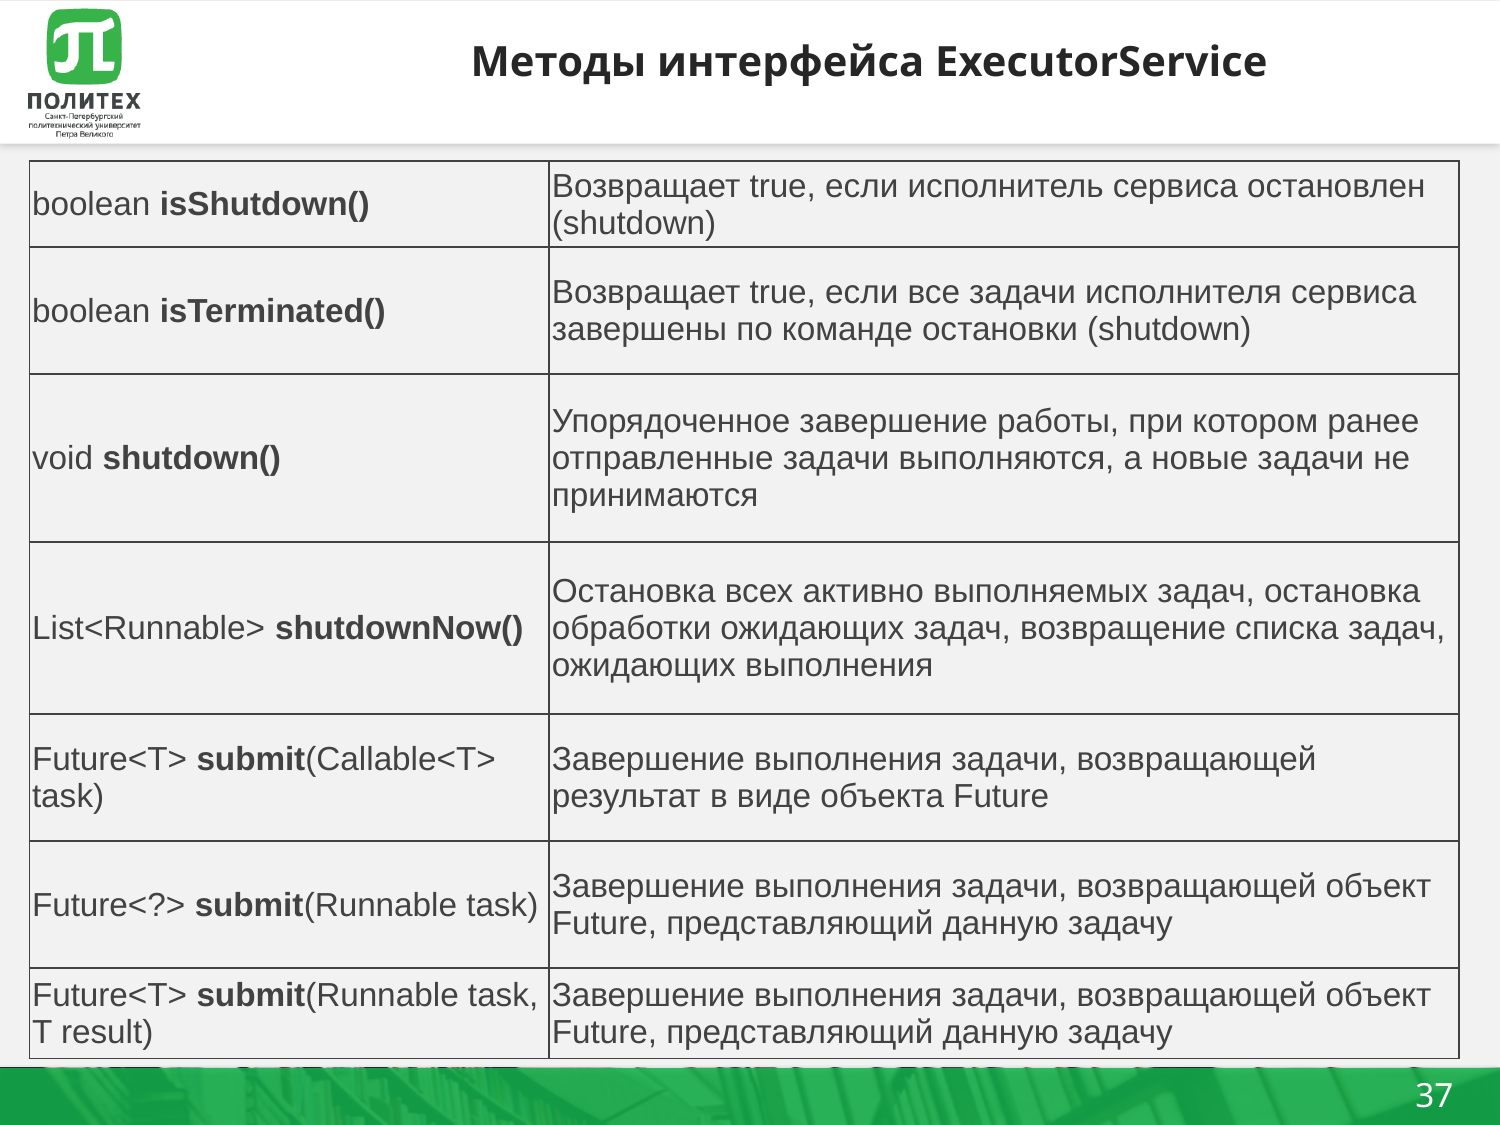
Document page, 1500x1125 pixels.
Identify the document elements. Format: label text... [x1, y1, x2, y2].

table_cell Завершение выполнения задачи, возвращающей объект Future, представляющий данную задачу [550, 969, 1458, 1058]
title Методы интерфейса ExecutorService [455, 0, 1425, 142]
picture [4, 0, 169, 151]
table_cell Завершение выполнения задачи, возвращающей объект Future, представляющий данную задачу [550, 842, 1458, 967]
table_cell Future<T> submit(Runnable task, T result) [30, 969, 548, 1058]
table_cell Возвращает true, если все задачи исполнителя сервиса завершены по команде остановки (shutdown) [550, 248, 1458, 373]
table_cell Future<T> submit(Callable<T> task) [30, 715, 548, 840]
table_cell List<Runnable> shutdownNow() [30, 543, 548, 713]
table_header Возвращает true, если исполнитель сервиса остановлен (shutdown) [550, 162, 1458, 246]
table_cell Future<?> submit(Runnable task) [30, 842, 548, 967]
table_cell Упорядоченное завершение работы, при котором ранее отправленные задачи выполняются, а новые задачи не принимаются [550, 375, 1458, 541]
table_cell Завершение выполнения задачи, возвращающей результат в виде объекта Future [550, 715, 1458, 840]
table_cell Остановка всех активно выполняемых задач, остановка обработки ожидающих задач, возвращение списка задач, ожидающих выполнения [550, 543, 1458, 713]
table_header boolean isShutdown() [30, 162, 548, 246]
table_cell void shutdown() [30, 375, 548, 541]
table_cell boolean isTerminated() [30, 248, 548, 373]
